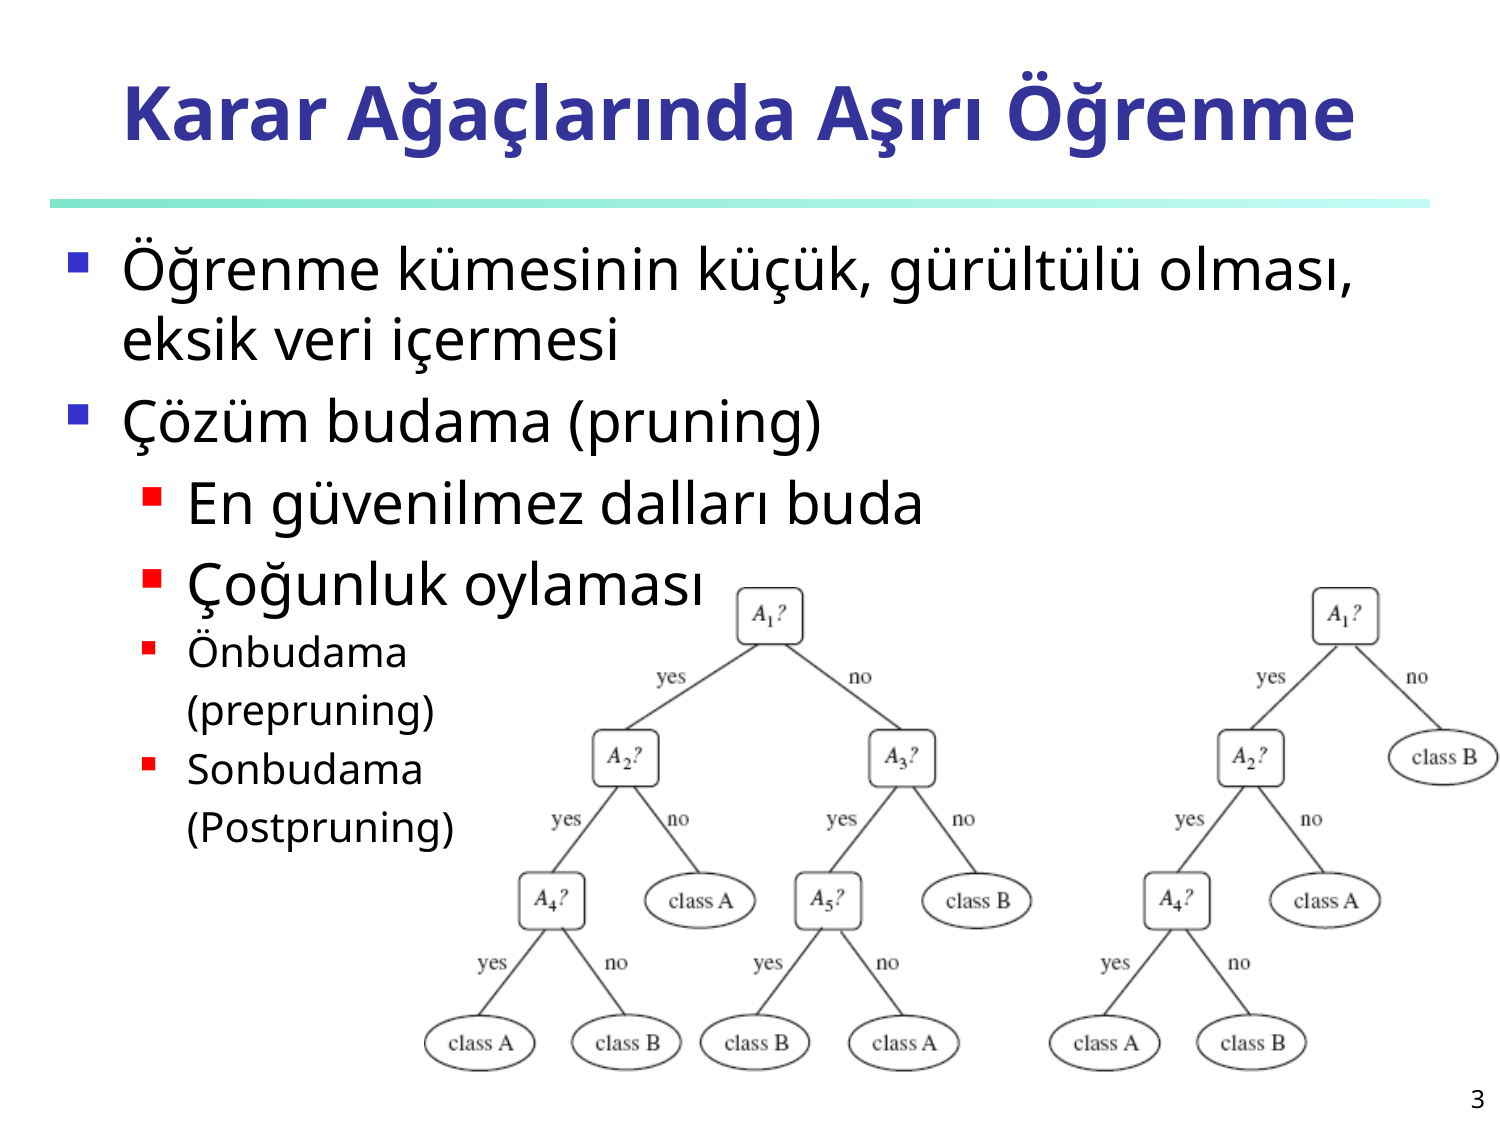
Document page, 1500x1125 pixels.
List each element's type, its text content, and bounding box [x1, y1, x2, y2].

picture [424, 587, 1500, 1076]
slide_number 3 [1187, 1083, 1500, 1125]
list Öğrenme kümesinin küçük, gürültülü olması, eksik veri içermesi Çözüm budama (pruning) En güvenilmez dalları buda Çoğunluk oylaması Önbudama (prepruning) Sonbudama (Postpruning) [49, 224, 1438, 1063]
title Karar Ağaçlarında Aşırı Öğrenme [49, 62, 1429, 163]
